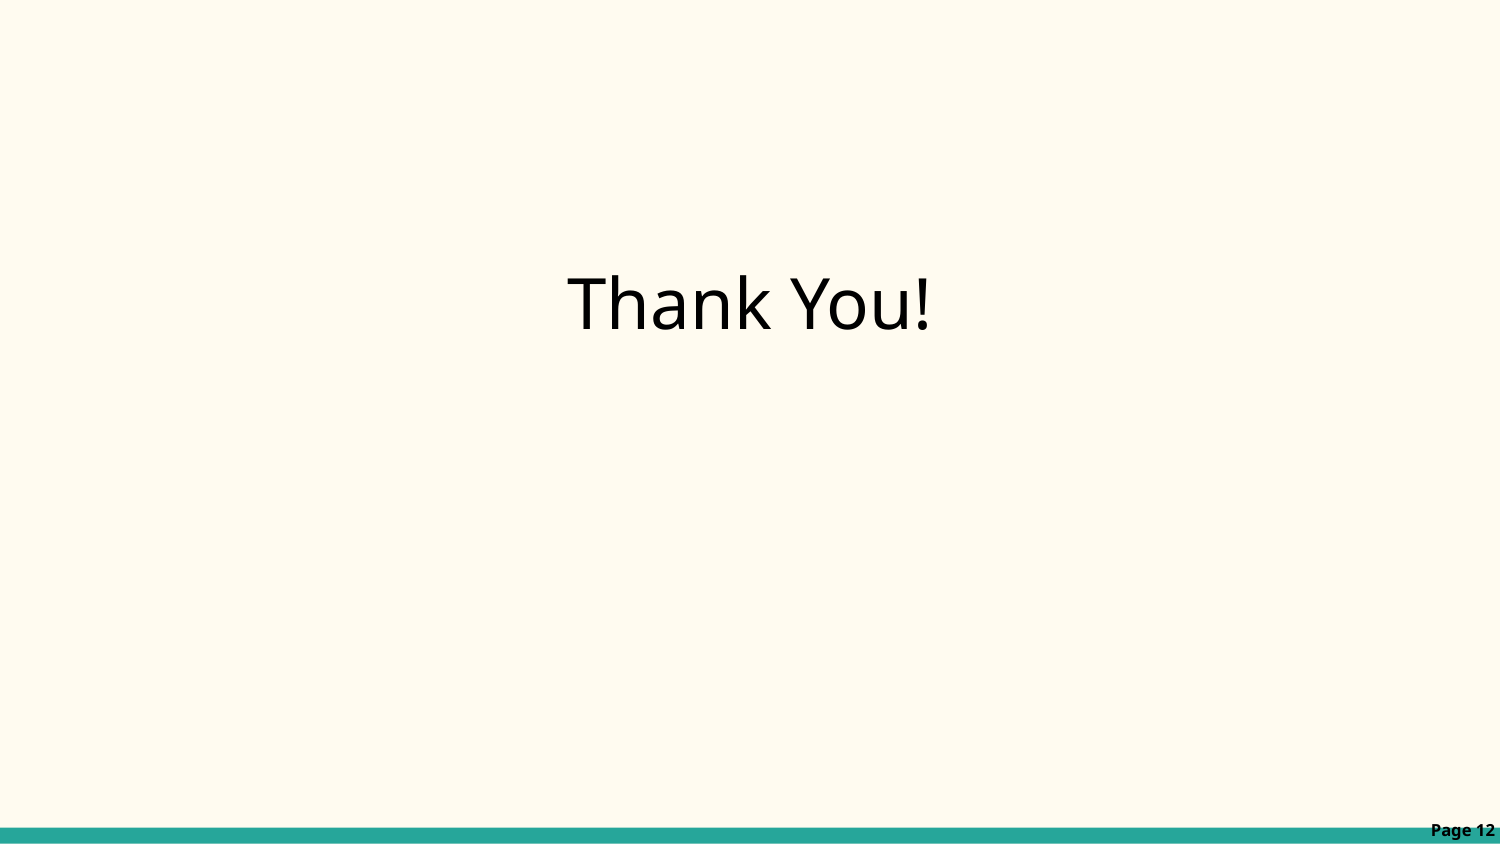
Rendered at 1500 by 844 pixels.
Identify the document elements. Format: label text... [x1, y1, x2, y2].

title Thank You! [51, 243, 1449, 345]
text_box Page 12 [1415, 810, 1500, 844]
